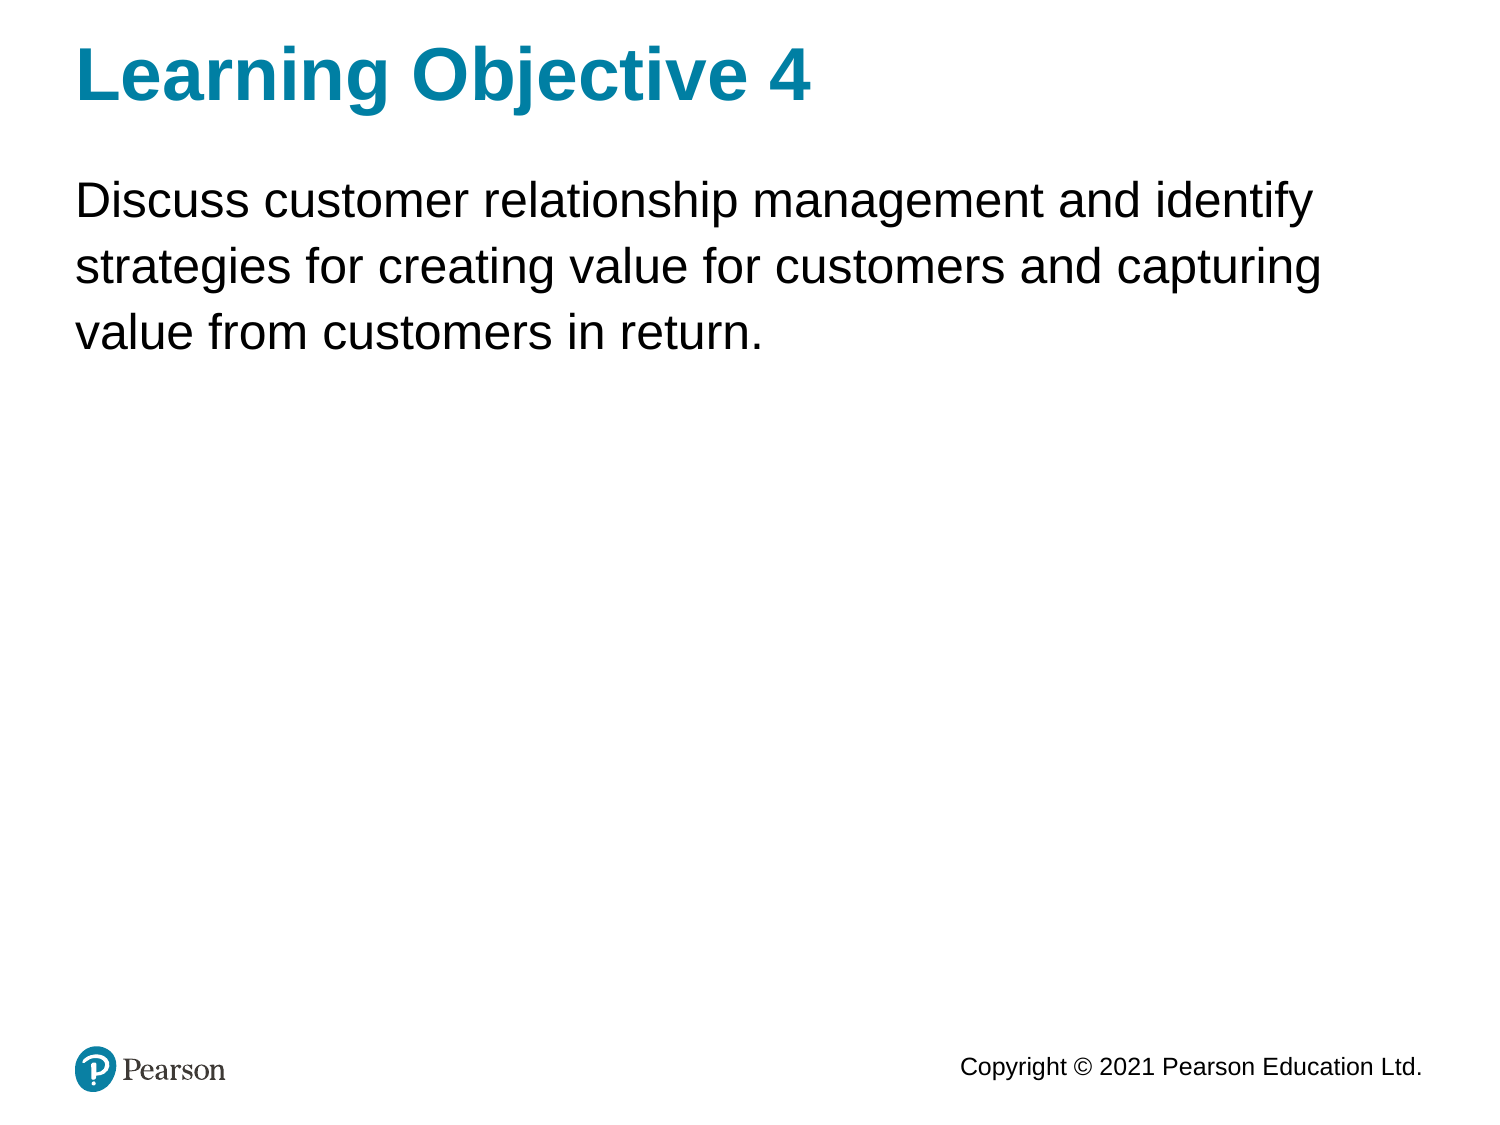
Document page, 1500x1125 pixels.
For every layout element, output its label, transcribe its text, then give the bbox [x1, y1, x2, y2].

title Learning Objective 4 [75, 37, 1425, 116]
list Discuss customer relationship management and identify strategies for creating value for customers and capturing value from customers in return. [75, 161, 1425, 800]
